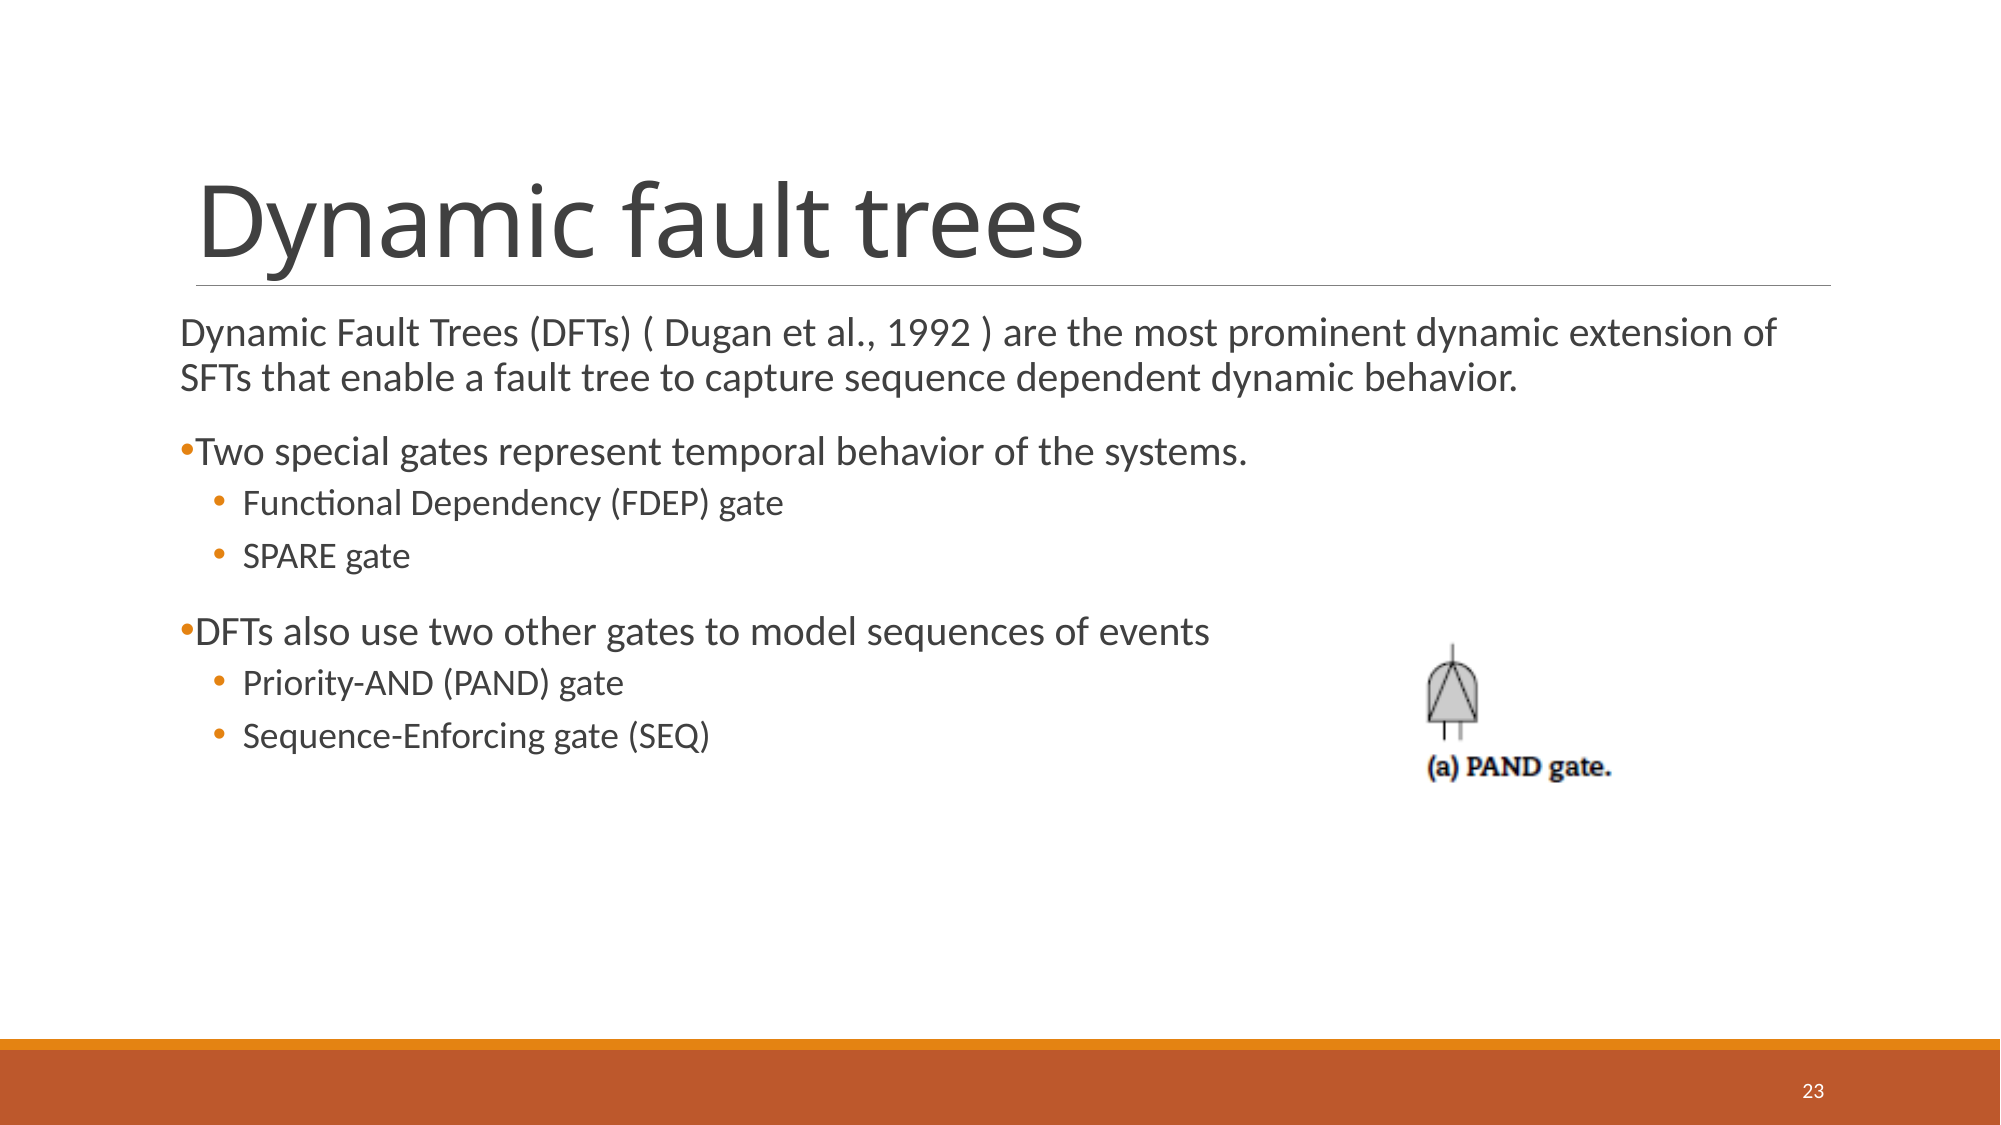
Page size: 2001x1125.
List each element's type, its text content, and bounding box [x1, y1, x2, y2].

title Dynamic fault trees [180, 47, 1830, 285]
picture [1390, 632, 1625, 800]
list Dynamic Fault Trees (DFTs) ( Dugan et al., 1992 ) are the most prominent dynamic extension of SFTs that enable a fault tree to capture sequence dependent dynamic behavior. Two special gates represent temporal behavior of the systems. Functional Dependency (FDEP) gate SPARE gate DFTs also use two other gates to model sequences of events Priority-AND (PAND) gate Sequence-Enforcing gate (SEQ) [180, 302, 1830, 963]
slide_number 23 [1624, 1059, 1840, 1120]
